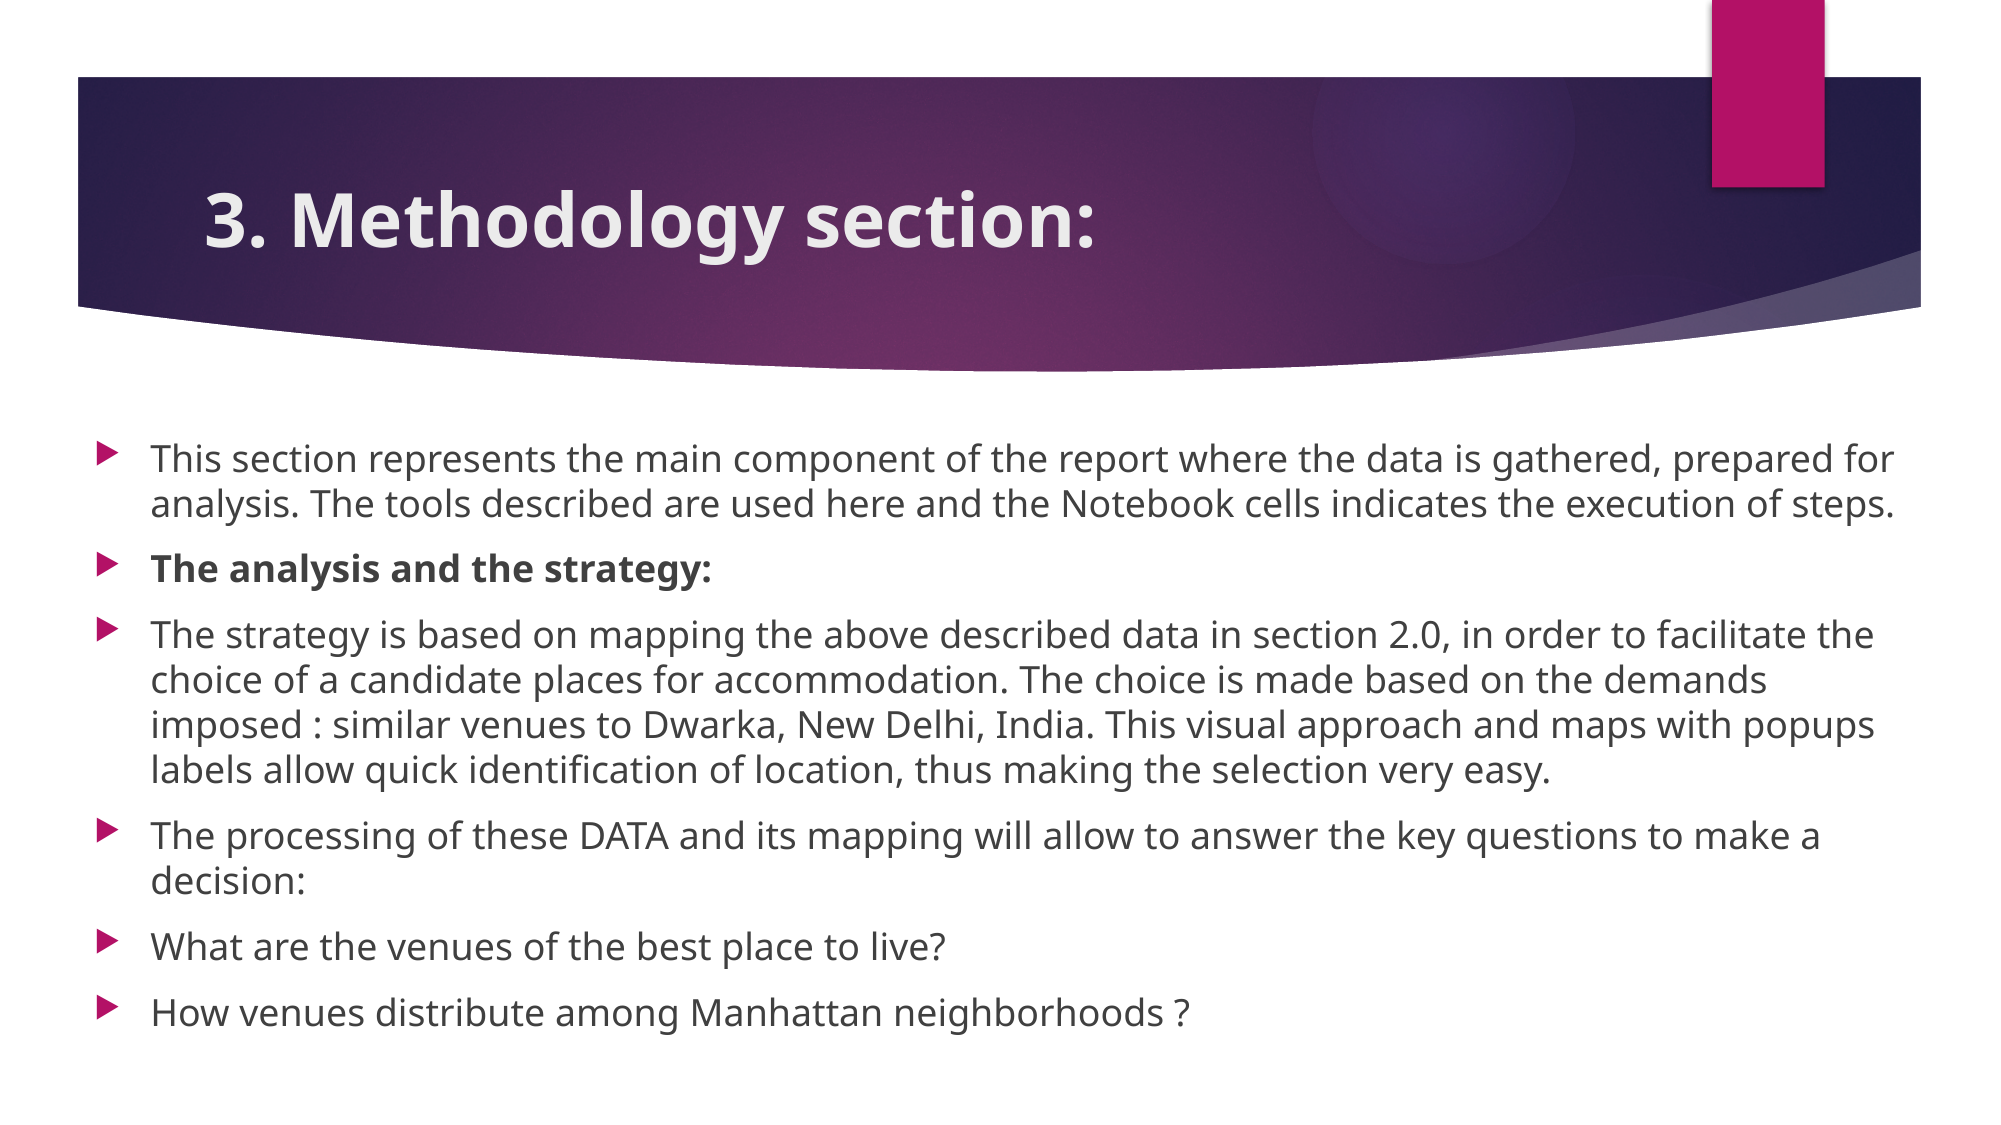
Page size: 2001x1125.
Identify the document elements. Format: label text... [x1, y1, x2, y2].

list This section represents the main component of the report where the data is gathered, prepared for analysis. The tools described are used here and the Notebook cells indicates the execution of steps. The analysis and the strategy: The strategy is based on mapping the above described data in section 2.0, in order to facilitate the choice of a candidate places for accommodation. The choice is made based on the demands imposed : similar venues to Dwarka, New Delhi, India. This visual approach and maps with popups labels allow quick identification of location, thus making the selection very easy. The processing of these DATA and its mapping will allow to answer the key questions to make a decision: What are the venues of the best place to live? How venues distribute among Manhattan neighborhoods ? [79, 427, 1918, 1103]
title 3. Methodology section: [189, 159, 1627, 276]
